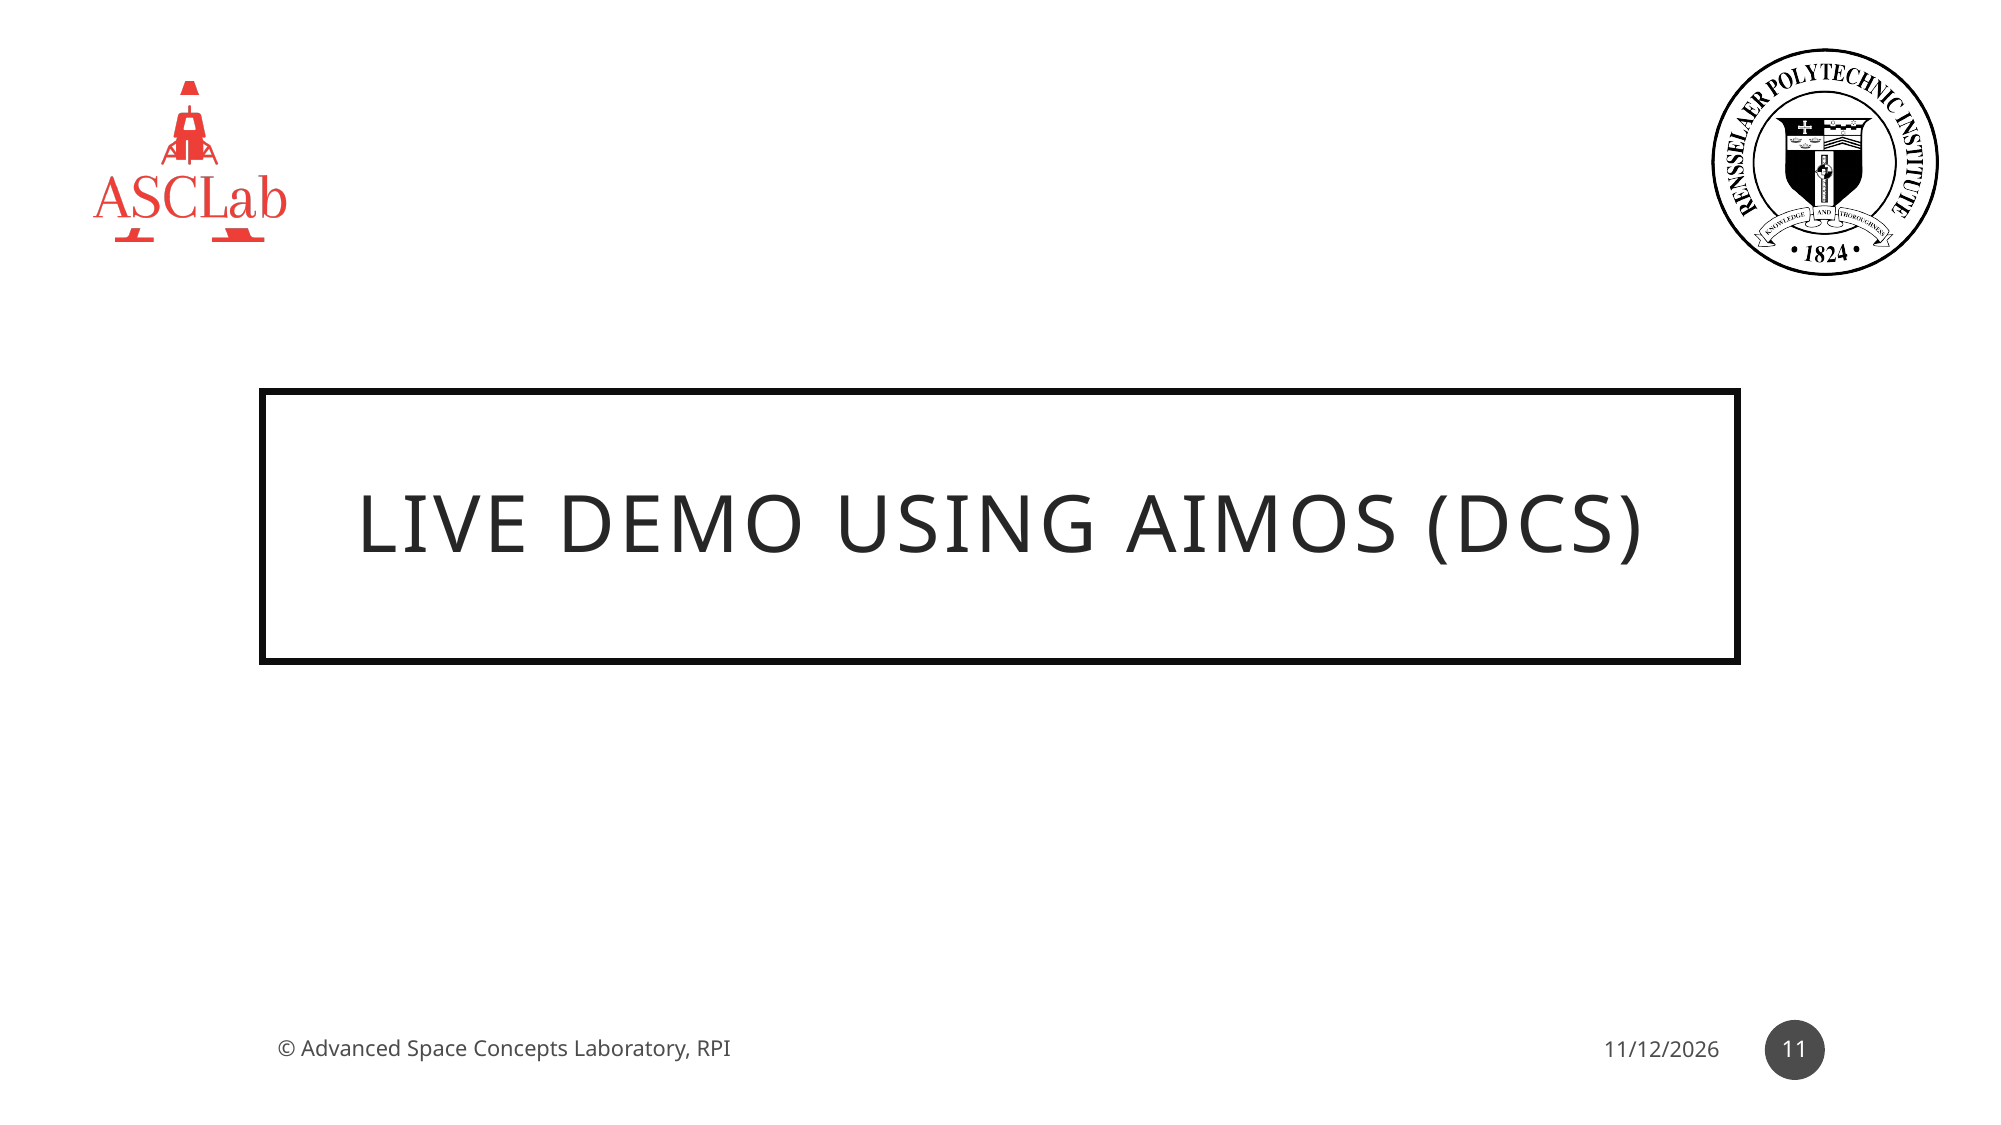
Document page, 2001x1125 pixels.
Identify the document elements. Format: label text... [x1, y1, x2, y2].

picture [61, 81, 318, 242]
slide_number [1283, 1023, 1735, 1077]
title Live demo using Aimos (DCS) [259, 388, 1741, 665]
slide_number 11 [1764, 1019, 1825, 1080]
picture [1711, 48, 1939, 276]
footer © Advanced Space Concepts Laboratory, RPI [262, 1023, 1231, 1076]
